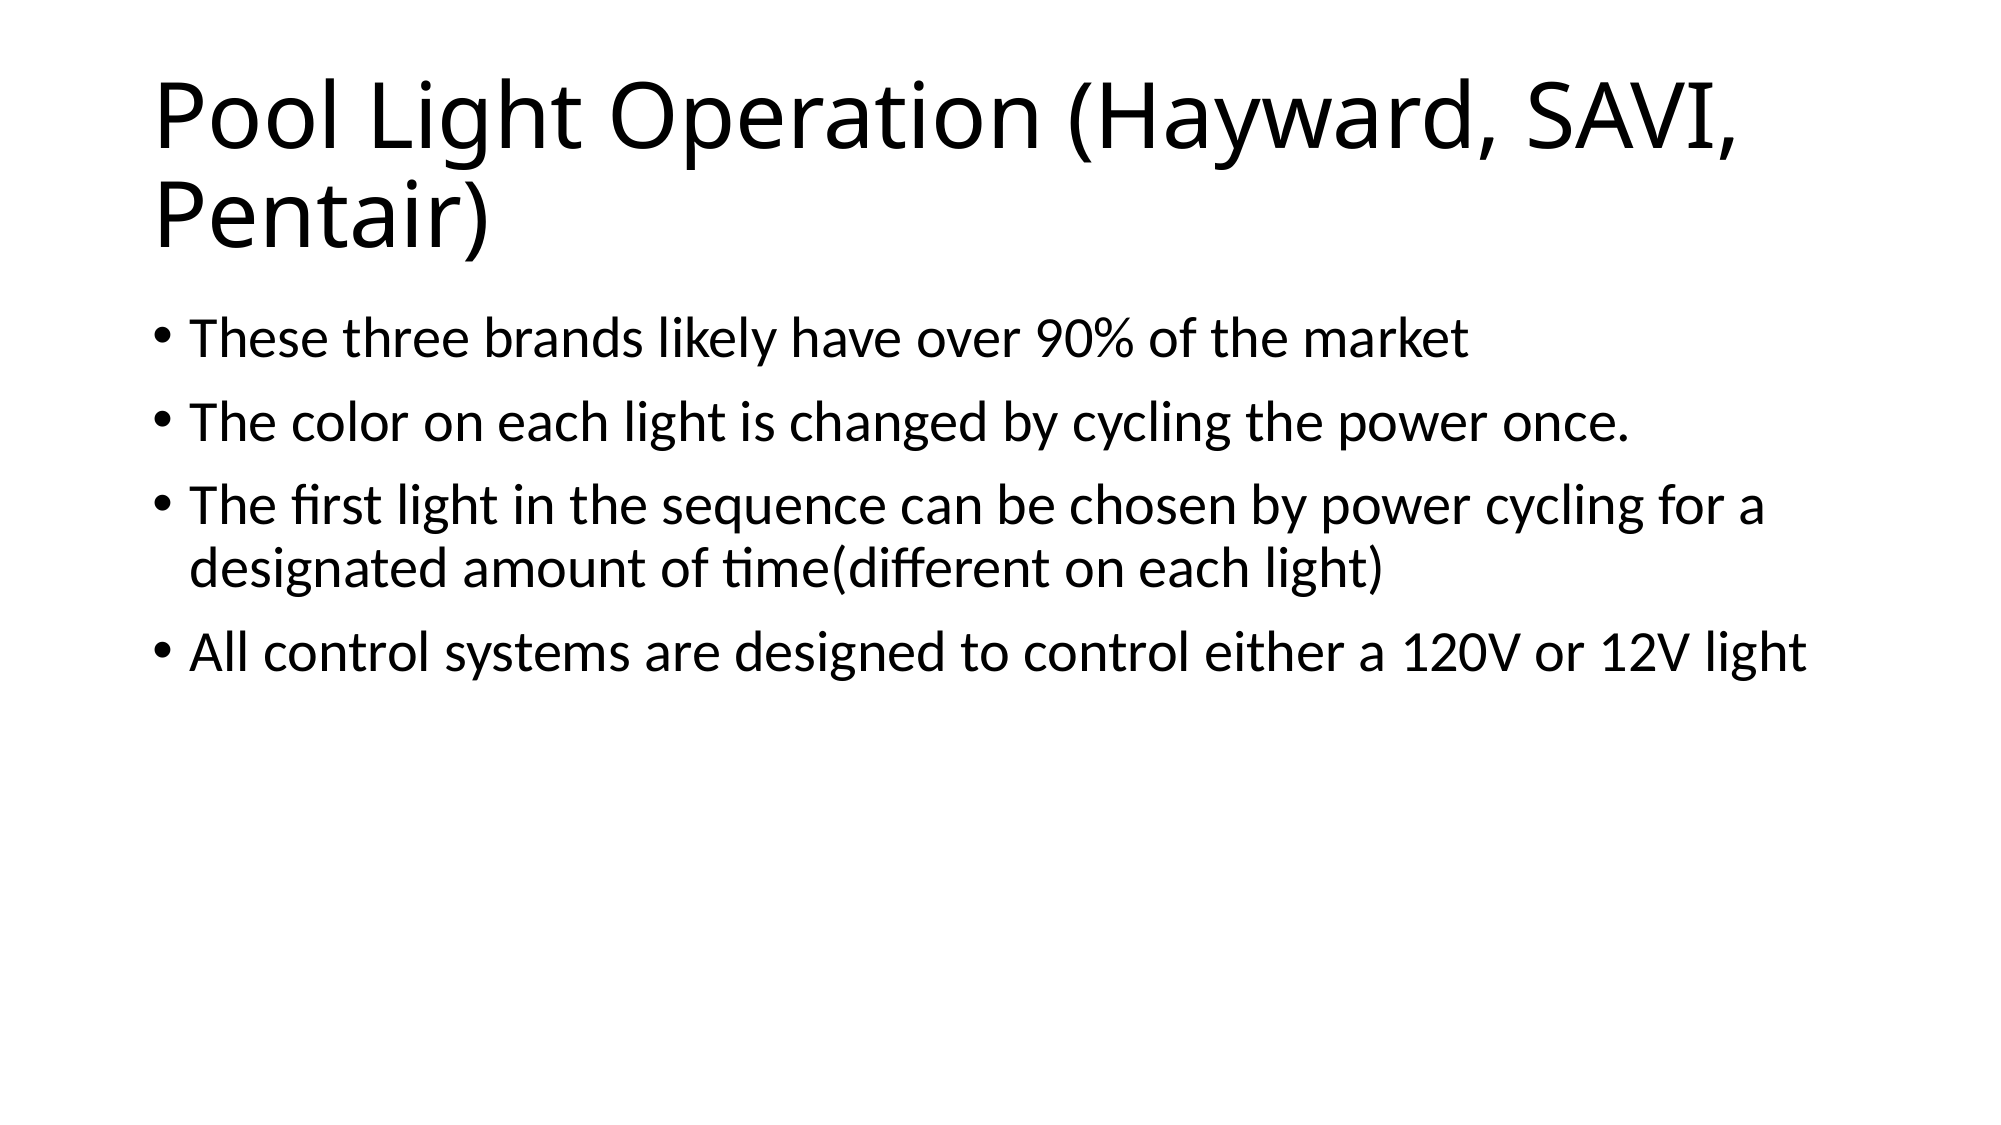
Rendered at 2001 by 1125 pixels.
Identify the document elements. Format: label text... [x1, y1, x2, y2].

list These three brands likely have over 90% of the market The color on each light is changed by cycling the power once. The first light in the sequence can be chosen by power cycling for a designated amount of time(different on each light) All control systems are designed to control either a 120V or 12V light [137, 299, 1863, 1014]
title Pool Light Operation (Hayward, SAVI, Pentair) [137, 59, 1863, 278]
